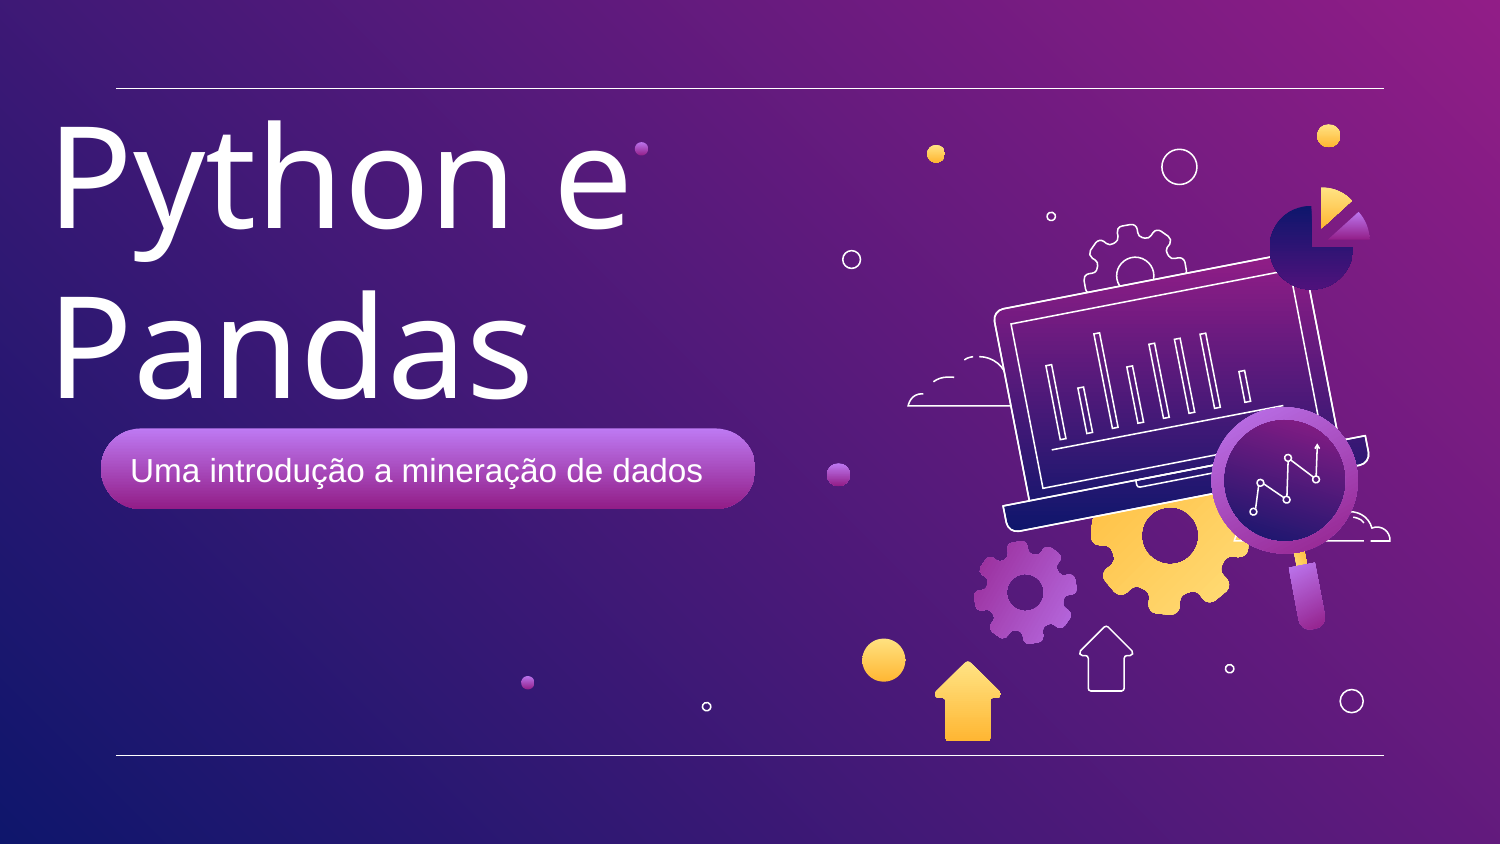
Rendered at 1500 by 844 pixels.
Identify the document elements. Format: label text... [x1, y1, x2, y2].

text_box [521, 676, 535, 690]
text_box [634, 142, 649, 156]
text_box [826, 123, 1435, 742]
subtitle Uma introdução a mineração de dados [115, 451, 742, 487]
text_box [100, 442, 756, 510]
title Python e Pandas [32, 235, 821, 442]
